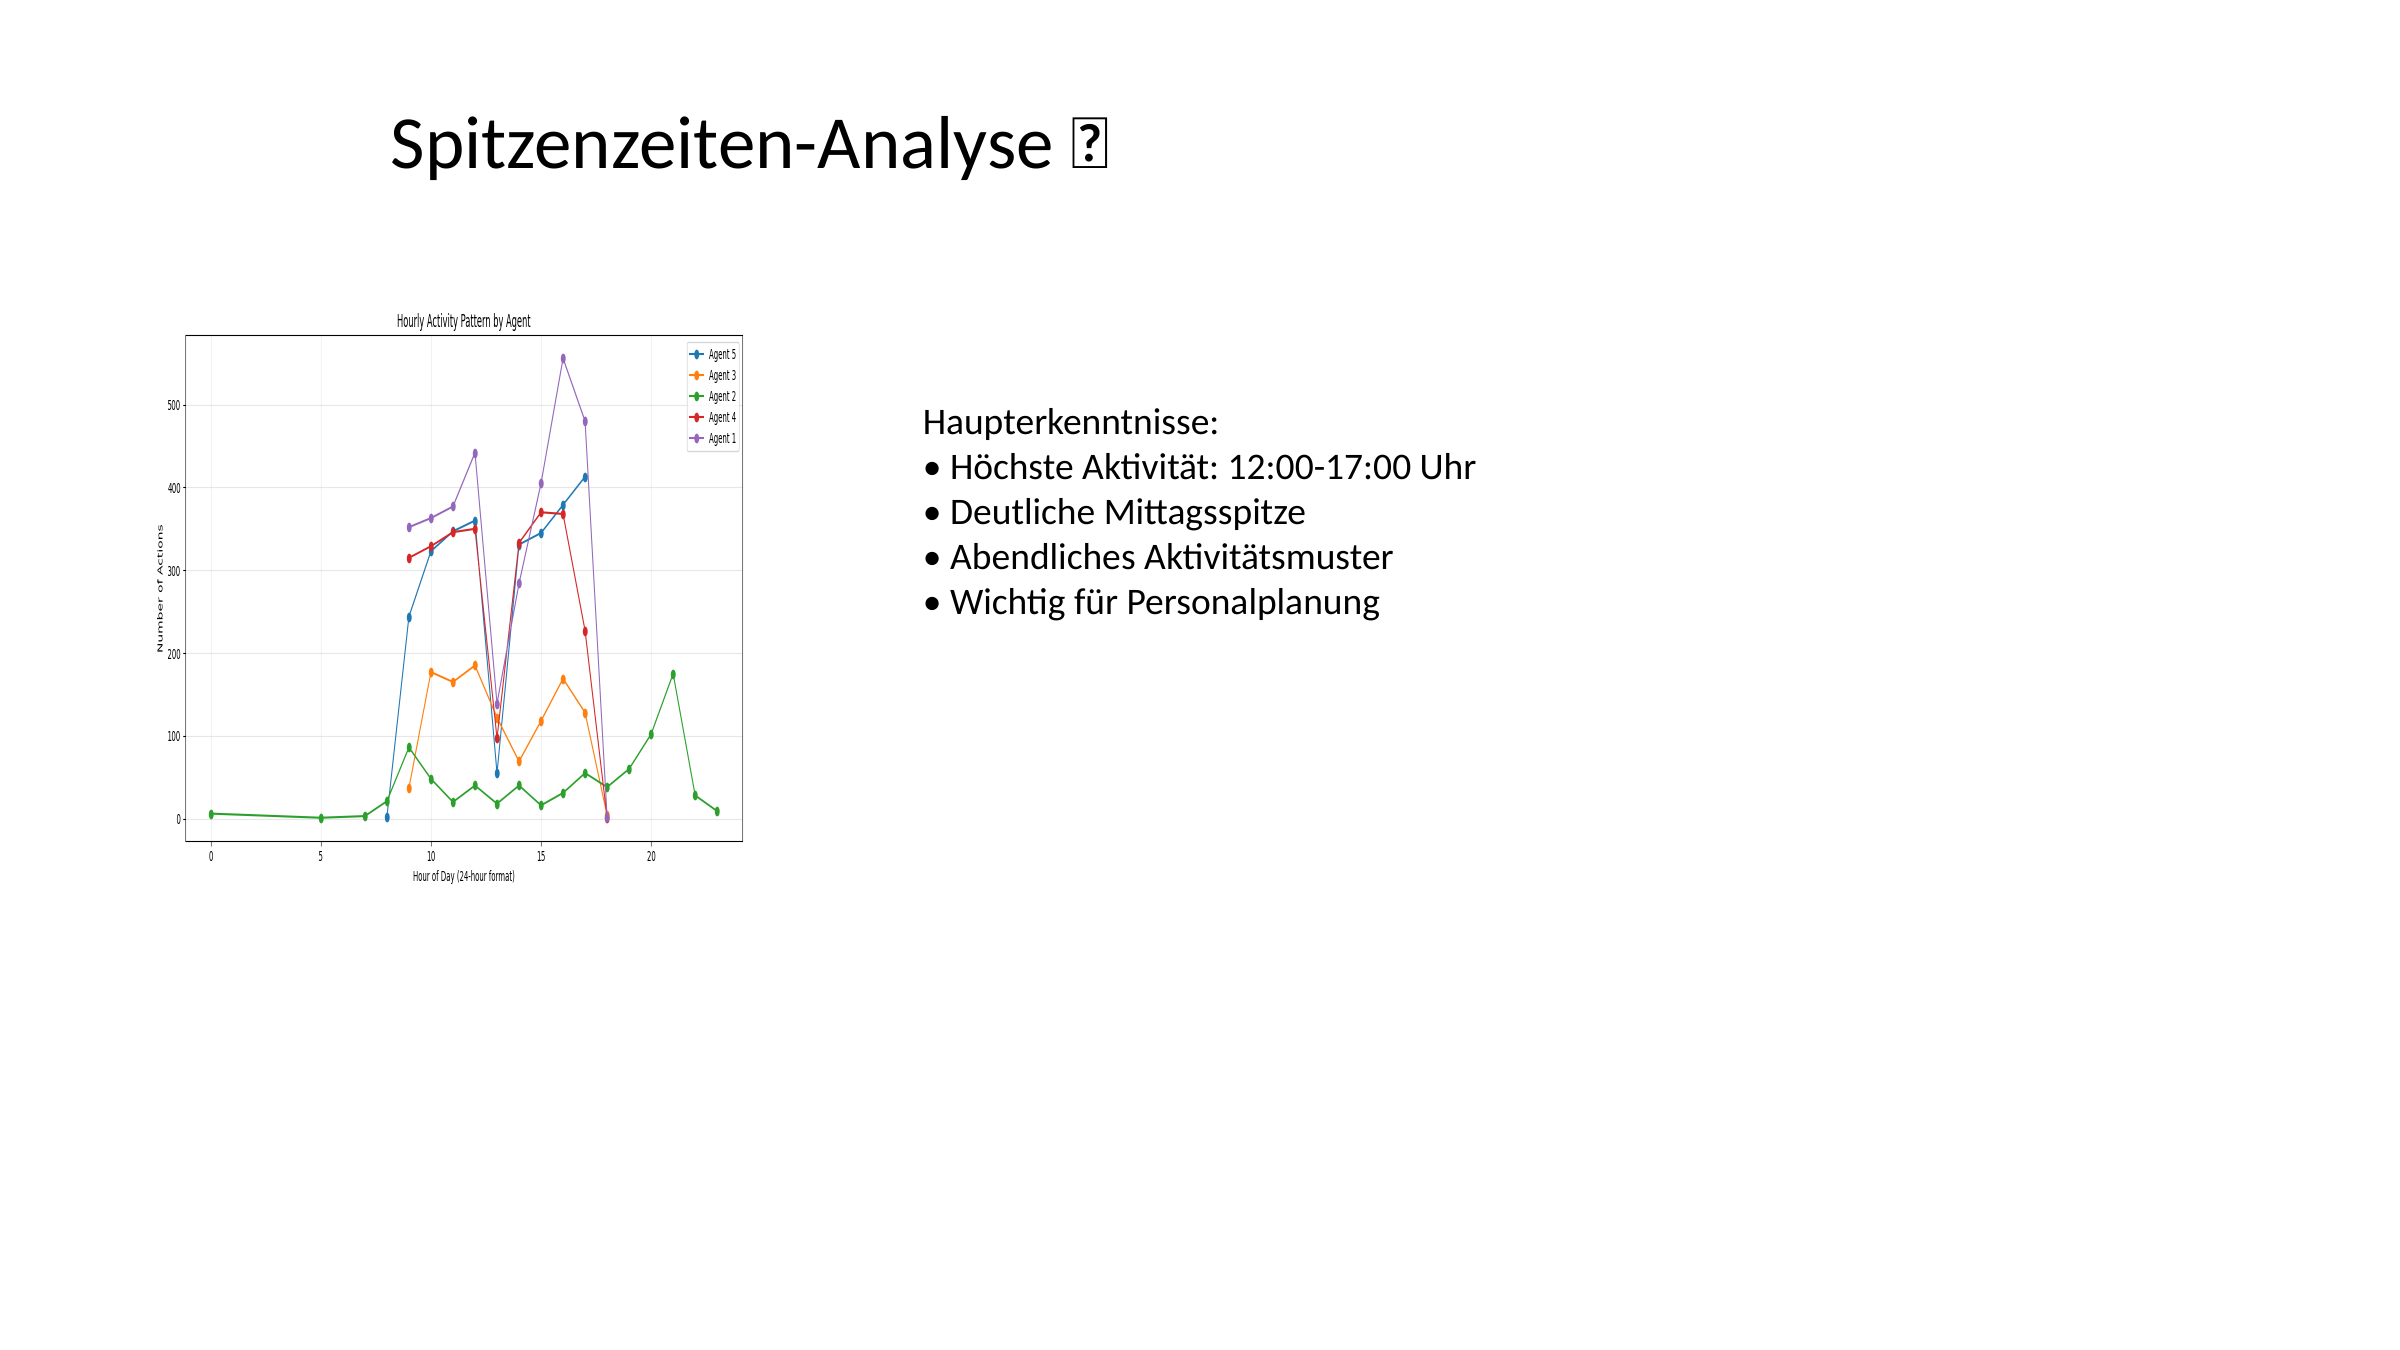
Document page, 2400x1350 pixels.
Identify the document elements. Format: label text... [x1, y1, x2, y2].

picture [149, 299, 751, 901]
title Spitzenzeiten-Analyse ⏰ [75, 45, 1425, 233]
text_box Haupterkenntnisse: • Höchste Aktivität: 12:00-17:00 Uhr • Deutliche Mittagsspitze • Abendliches Aktivitätsmuster • Wichtig für Personalplanung [908, 299, 1492, 675]
